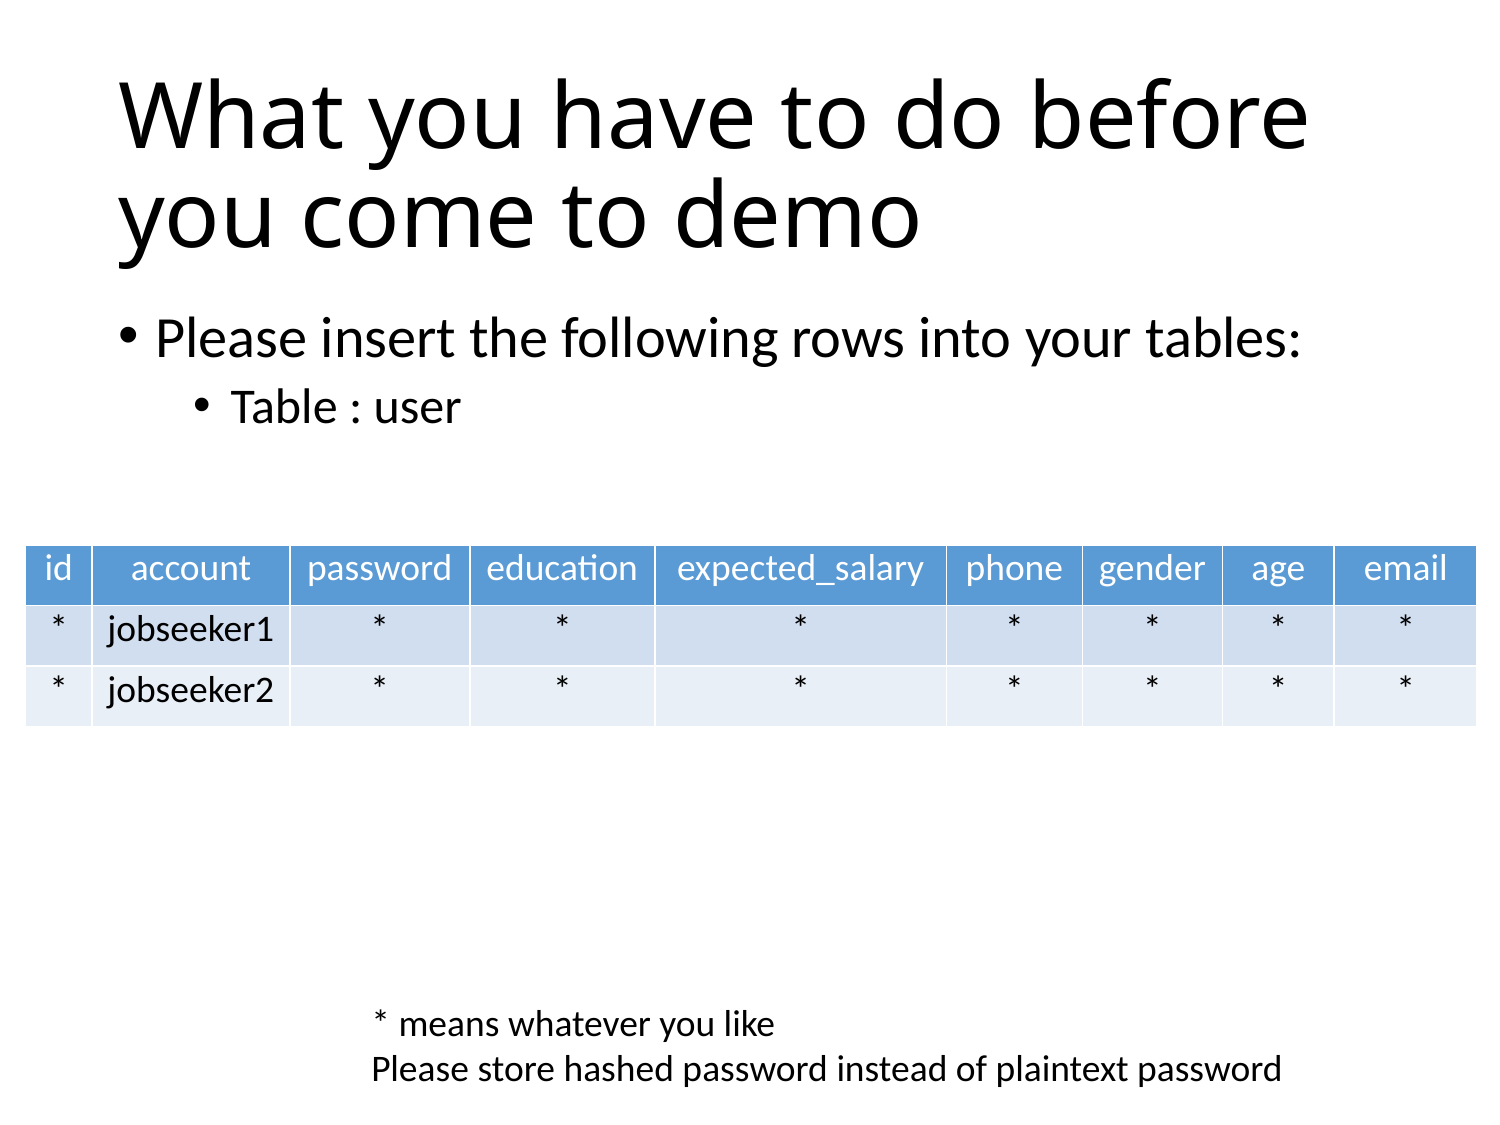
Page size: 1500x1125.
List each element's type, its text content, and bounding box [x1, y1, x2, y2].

table_header expected_salary [656, 546, 946, 605]
table_header account [93, 546, 289, 605]
table_cell * [1335, 606, 1476, 665]
table_cell * [1083, 667, 1222, 726]
table_cell * [656, 606, 946, 665]
table_header id [26, 546, 91, 605]
table_cell * [1083, 606, 1222, 665]
table_cell * [947, 667, 1082, 726]
list Please insert the following rows into your tables: Table : user [103, 299, 1397, 460]
table_header password [291, 546, 469, 605]
text_box * means whatever you like Please store hashed password instead of plaintext password [356, 991, 1478, 1097]
table_cell * [26, 667, 91, 726]
table_cell * [1223, 667, 1333, 726]
table_cell * [471, 606, 654, 665]
table_cell * [291, 667, 469, 726]
table_header education [471, 546, 654, 605]
table_cell * [1223, 606, 1333, 665]
table_header email [1335, 546, 1476, 605]
table_cell * [471, 667, 654, 726]
table_cell * [291, 606, 469, 665]
table_cell * [1335, 667, 1476, 726]
table_header phone [947, 546, 1082, 605]
table_cell jobseeker2 [93, 667, 289, 726]
table_header age [1223, 546, 1333, 605]
table_cell jobseeker1 [93, 606, 289, 665]
table_cell * [26, 606, 91, 665]
table_cell * [656, 667, 946, 726]
table_header gender [1083, 546, 1222, 605]
title What you have to do before you come to demo [103, 59, 1397, 278]
table_cell * [947, 606, 1082, 665]
